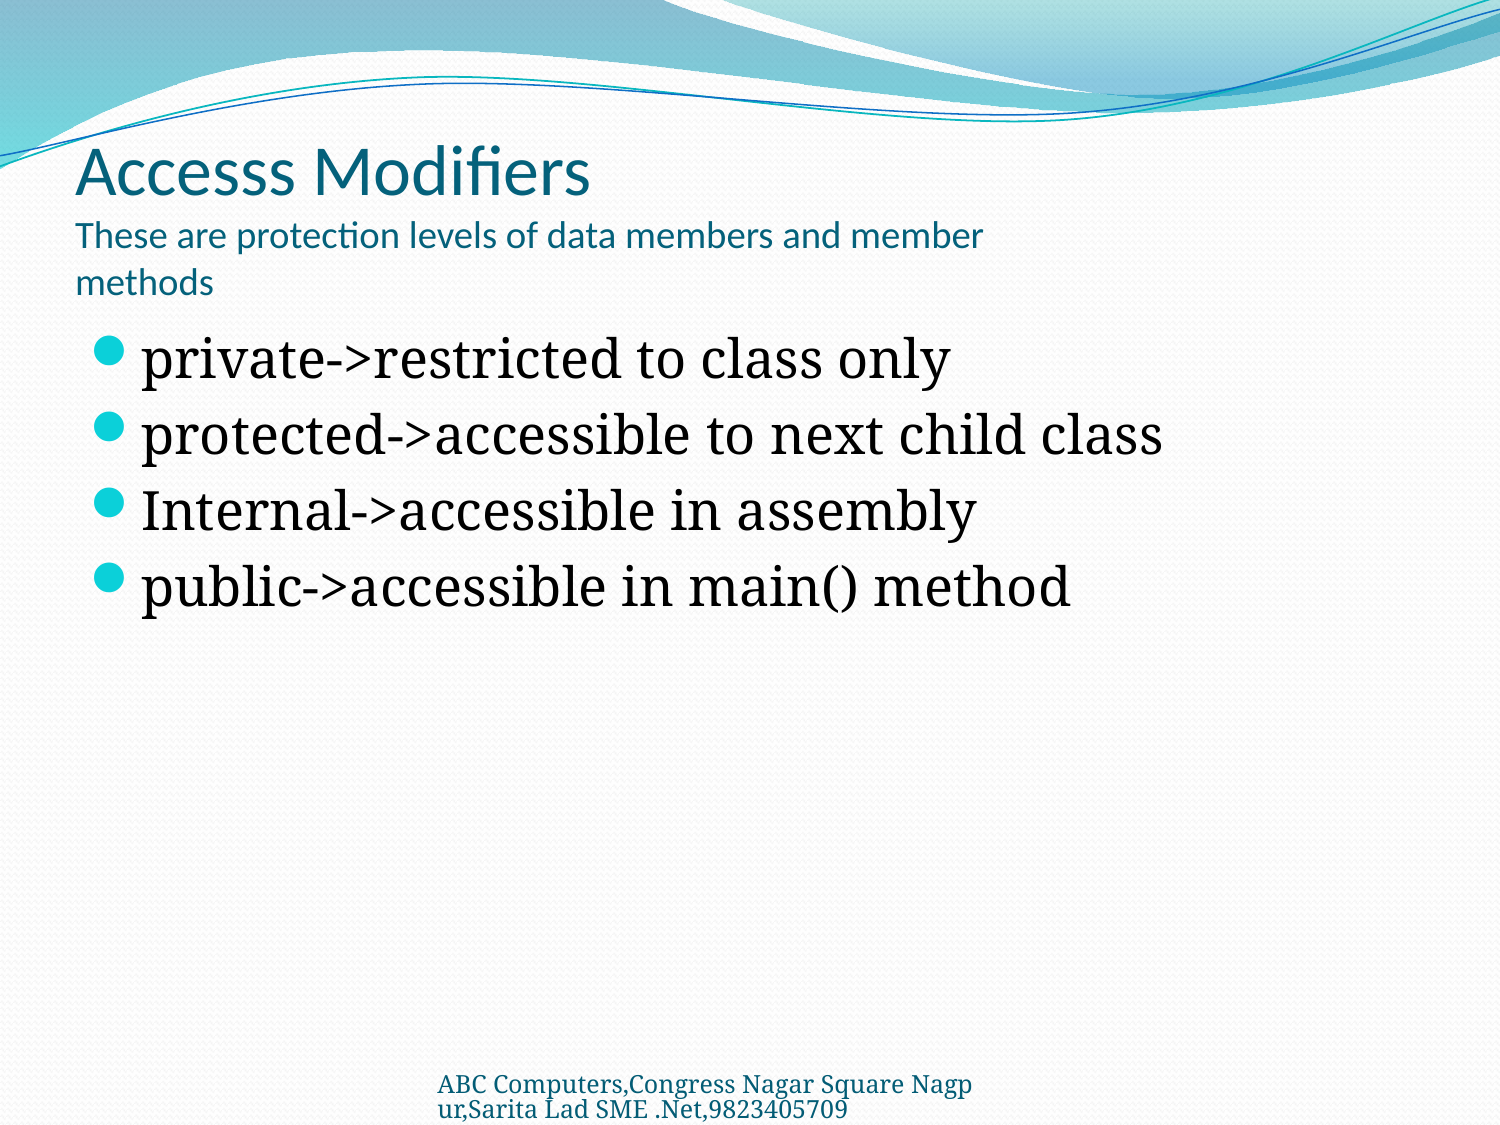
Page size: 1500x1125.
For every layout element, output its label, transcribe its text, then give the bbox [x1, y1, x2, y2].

title Accesss Modifiers These are protection levels of data members and member methods [75, 115, 1125, 303]
footer ABC Computers,Congress Nagar Square Nagpur,Sarita Lad SME .Net,9823405709 [437, 1042, 988, 1103]
list private->restricted to class only protected->accessible to next child class Internal->accessible in assembly public->accessible in main() method [75, 317, 1300, 675]
